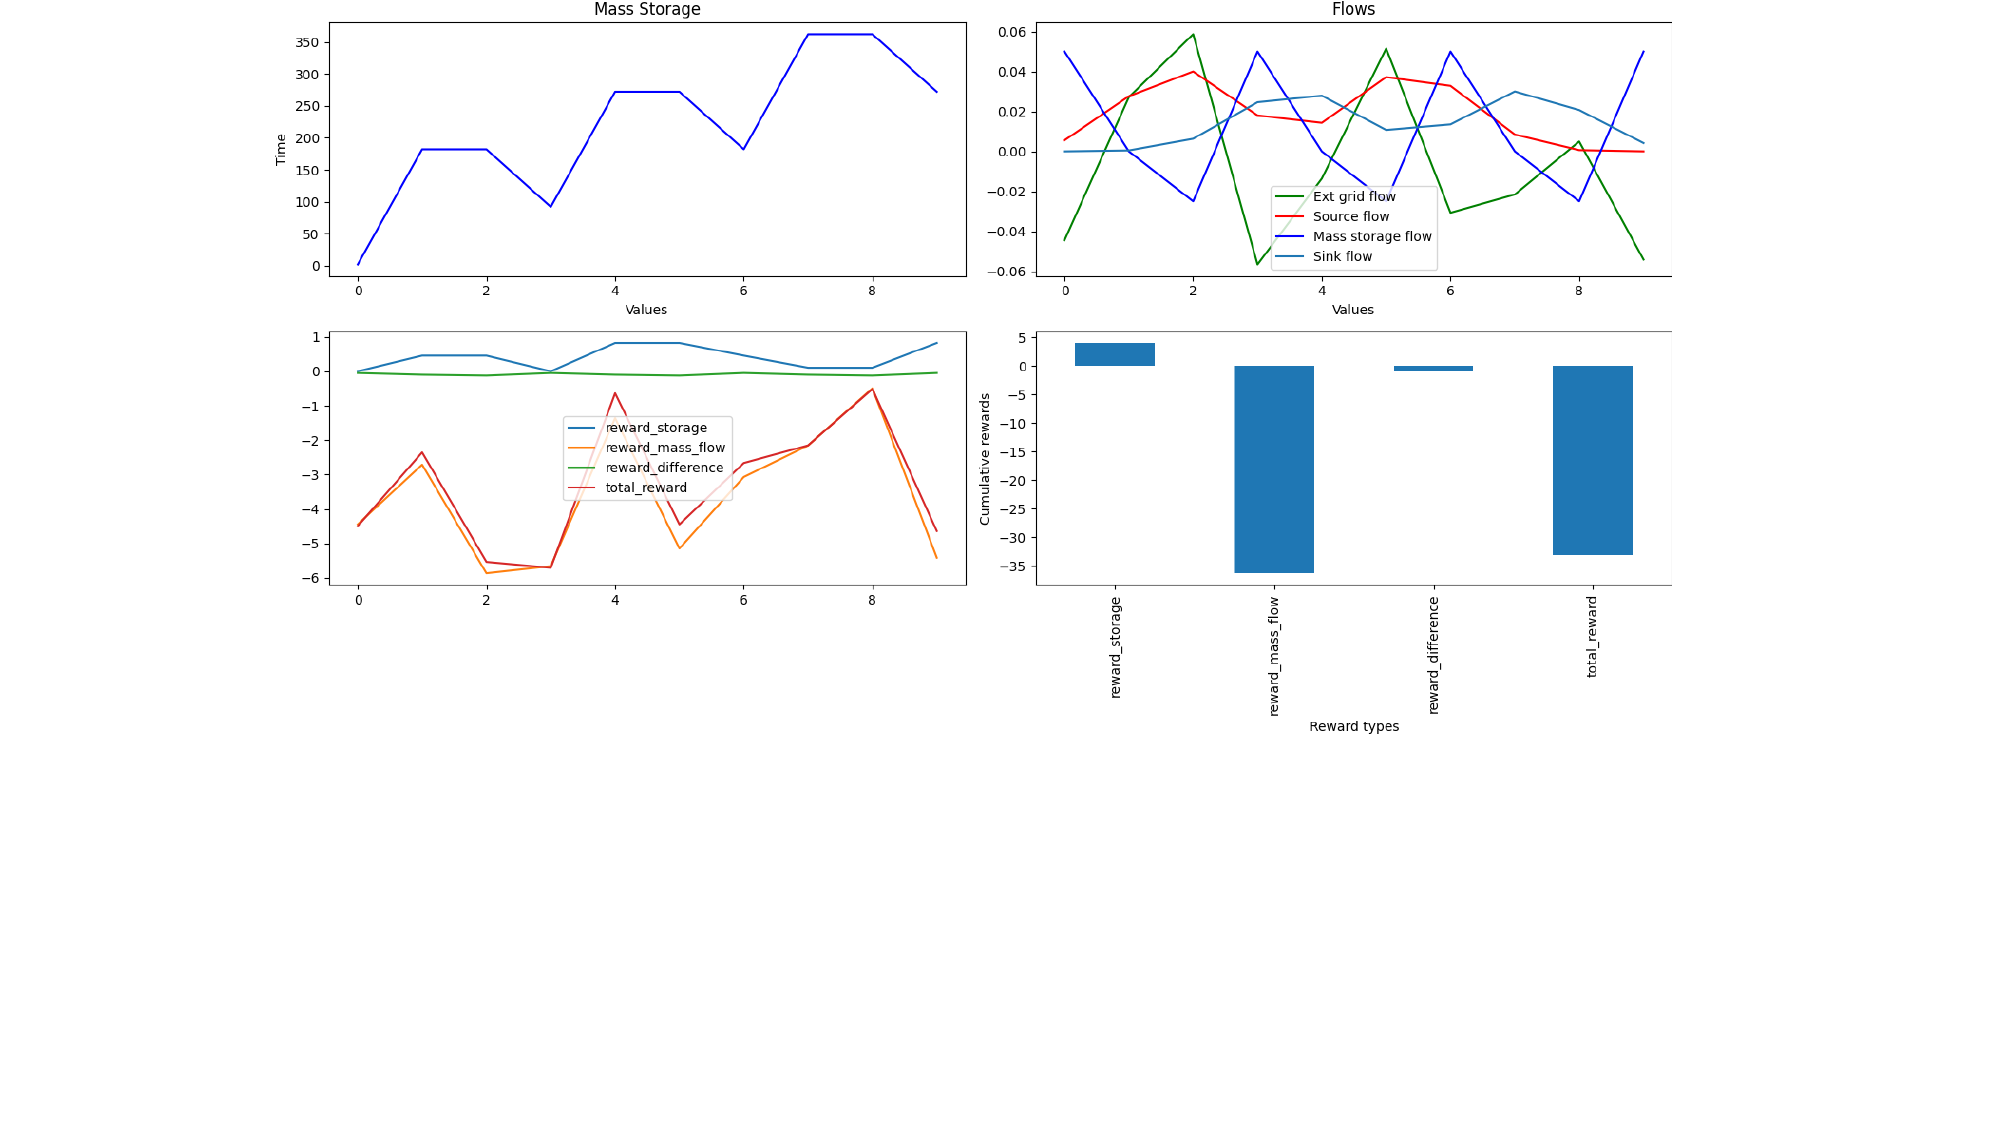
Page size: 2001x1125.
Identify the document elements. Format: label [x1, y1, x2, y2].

picture [265, 0, 1672, 742]
